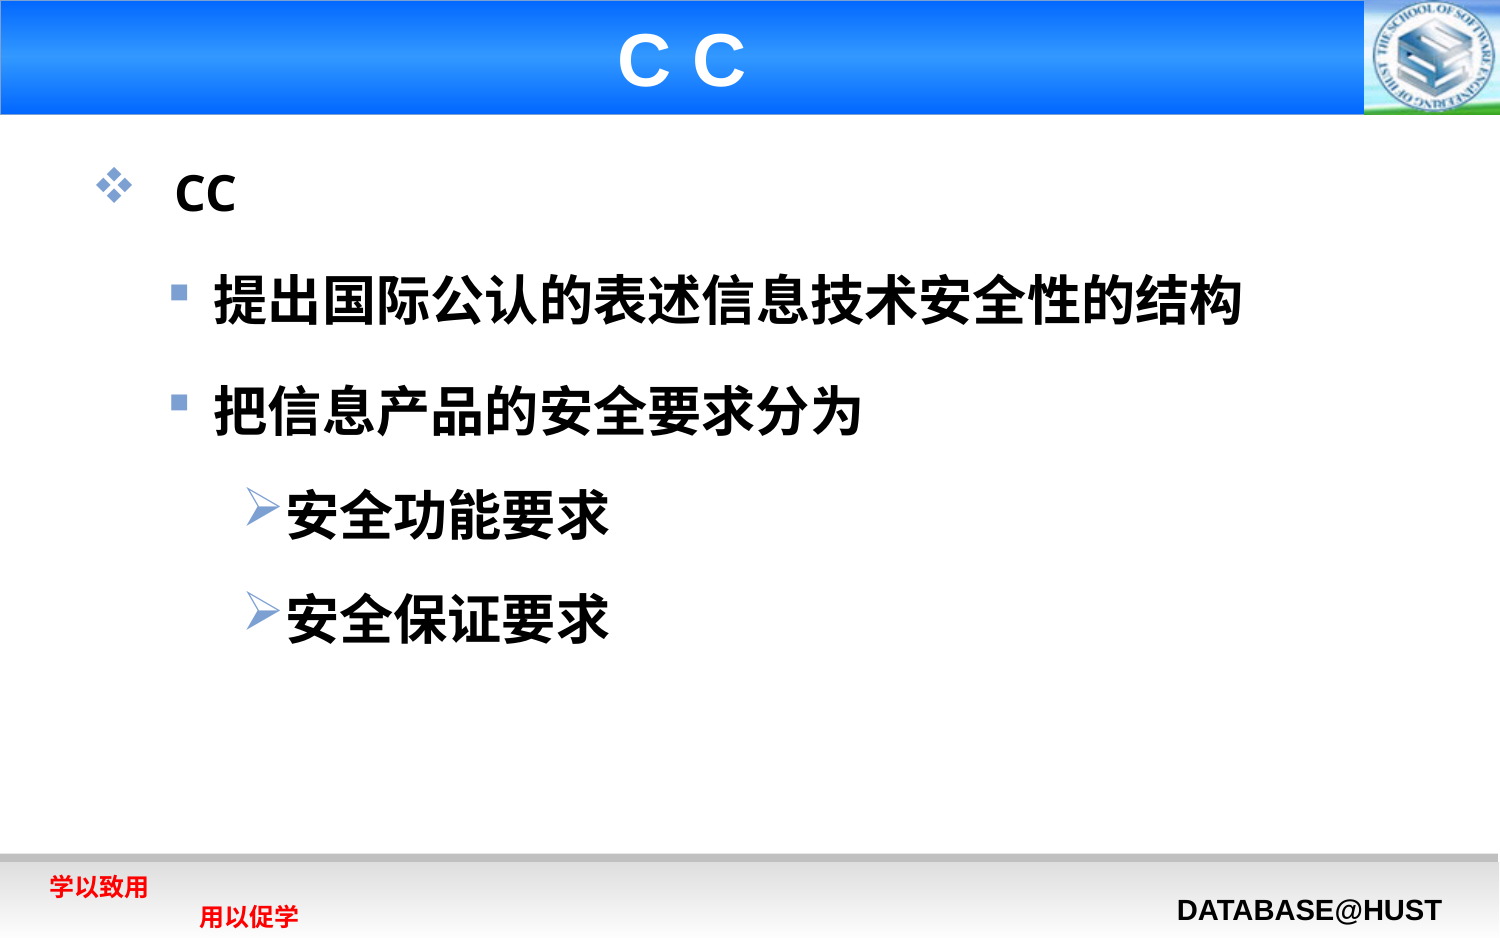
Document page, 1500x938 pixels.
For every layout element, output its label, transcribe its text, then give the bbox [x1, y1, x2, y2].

title C C [0, 0, 1365, 113]
picture [1364, 0, 1500, 115]
list CC 提出国际公认的表述信息技术安全性的结构 把信息产品的安全要求分为 安全功能要求 安全保证要求 [76, 153, 1427, 769]
